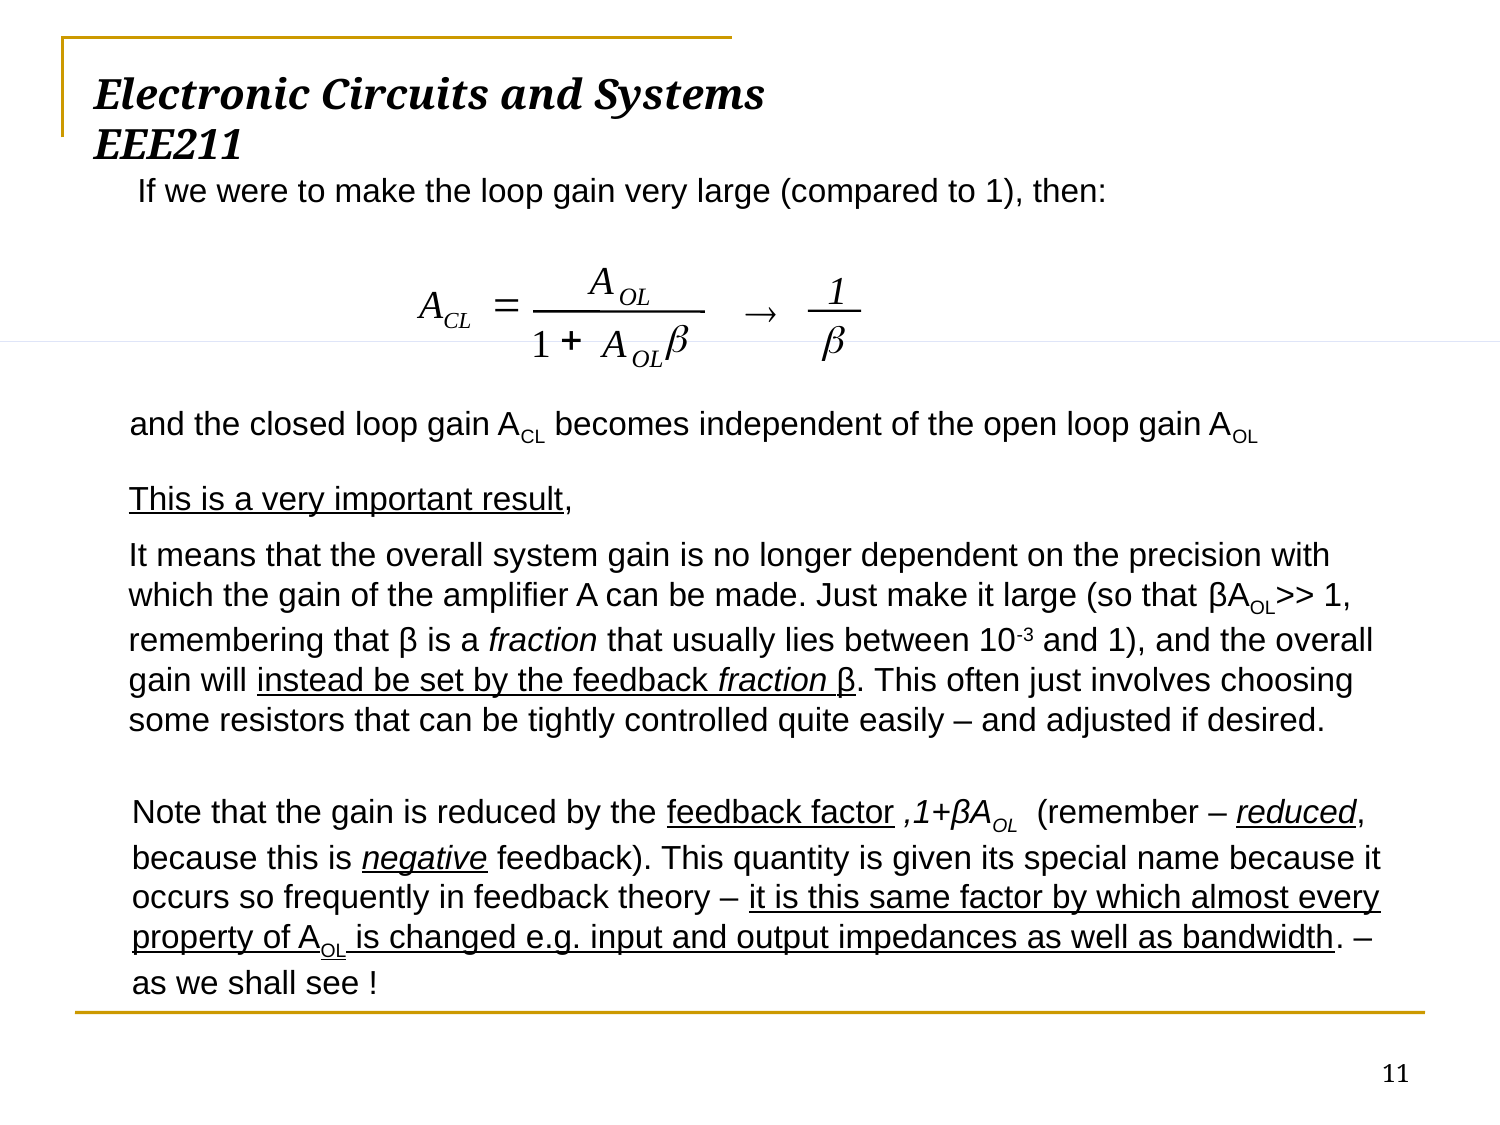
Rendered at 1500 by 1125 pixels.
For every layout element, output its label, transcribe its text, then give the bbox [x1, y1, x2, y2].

text_box Note that the gain is reduced by the feedback factor ,1+βAOL (remember – reduced, because this is negative feedback). This quantity is given its special name because it occurs so frequently in feedback theory – it is this same factor by which almost every property of AOL is changed e.g. input and output impedances as well as bandwidth. – as we shall see ! [117, 783, 1424, 1009]
text_box and the closed loop gain ACL becomes independent of the open loop gain AOL [114, 394, 1384, 455]
title Electronic Circuits and Systems EEE211 [78, 60, 1418, 152]
text_box If we were to make the loop gain very large (compared to 1), then: [122, 161, 1289, 217]
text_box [416, 254, 862, 373]
slide_number 11 [1074, 1023, 1426, 1100]
text_box This is a very important result, It means that the overall system gain is no longer dependent on the precision with which the gain of the amplifier A can be made. Just make it large (so that βAOL>> 1, remembering that β is a fraction that usually lies between 10-3 and 1), and the overall gain will instead be set by the feedback fraction β. This often just involves choosing some resistors that can be tightly controlled quite easily – and adjusted if desired. [114, 469, 1441, 746]
